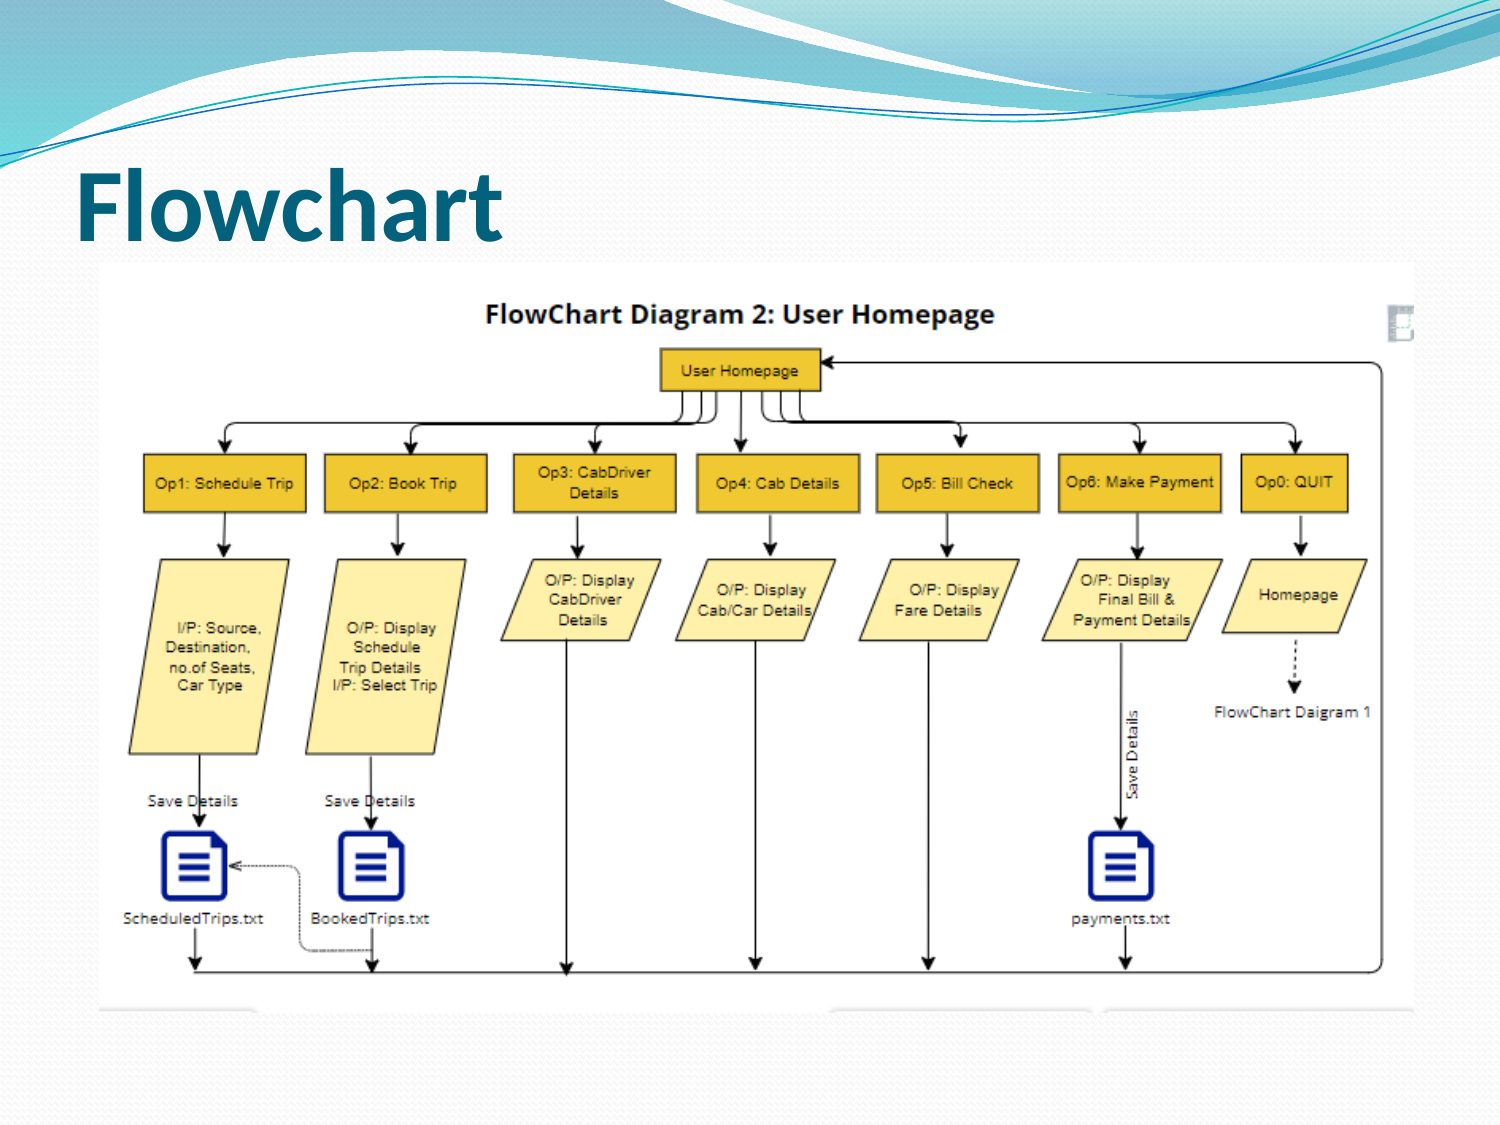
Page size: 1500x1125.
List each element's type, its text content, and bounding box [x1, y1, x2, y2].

picture [99, 262, 1414, 1013]
title Flowchart [75, 75, 1425, 263]
